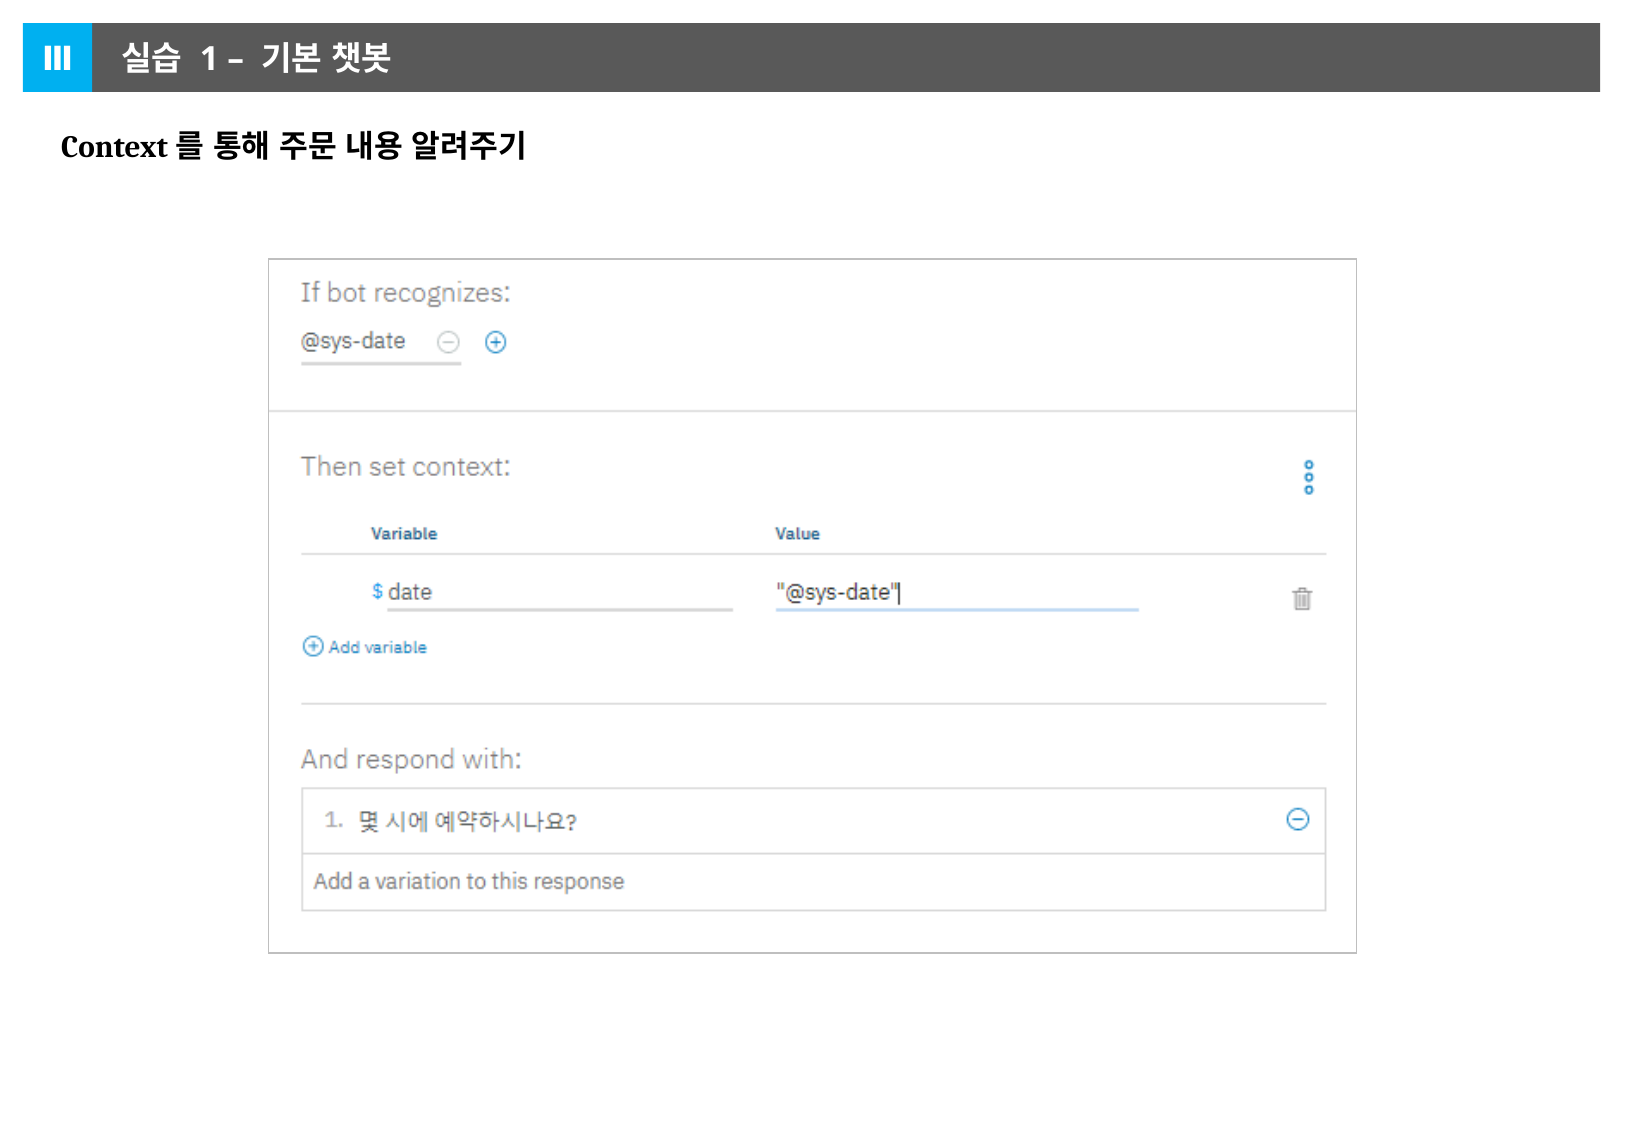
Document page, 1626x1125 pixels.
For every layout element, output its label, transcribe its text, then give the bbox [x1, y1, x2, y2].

text_box Context를 통해 주문 내용 알려주기 [46, 111, 1582, 232]
text_box Ⅲ [21, 21, 94, 94]
picture [269, 259, 1356, 953]
text_box 실습 1 – 기본 챗봇 [94, 21, 1602, 94]
